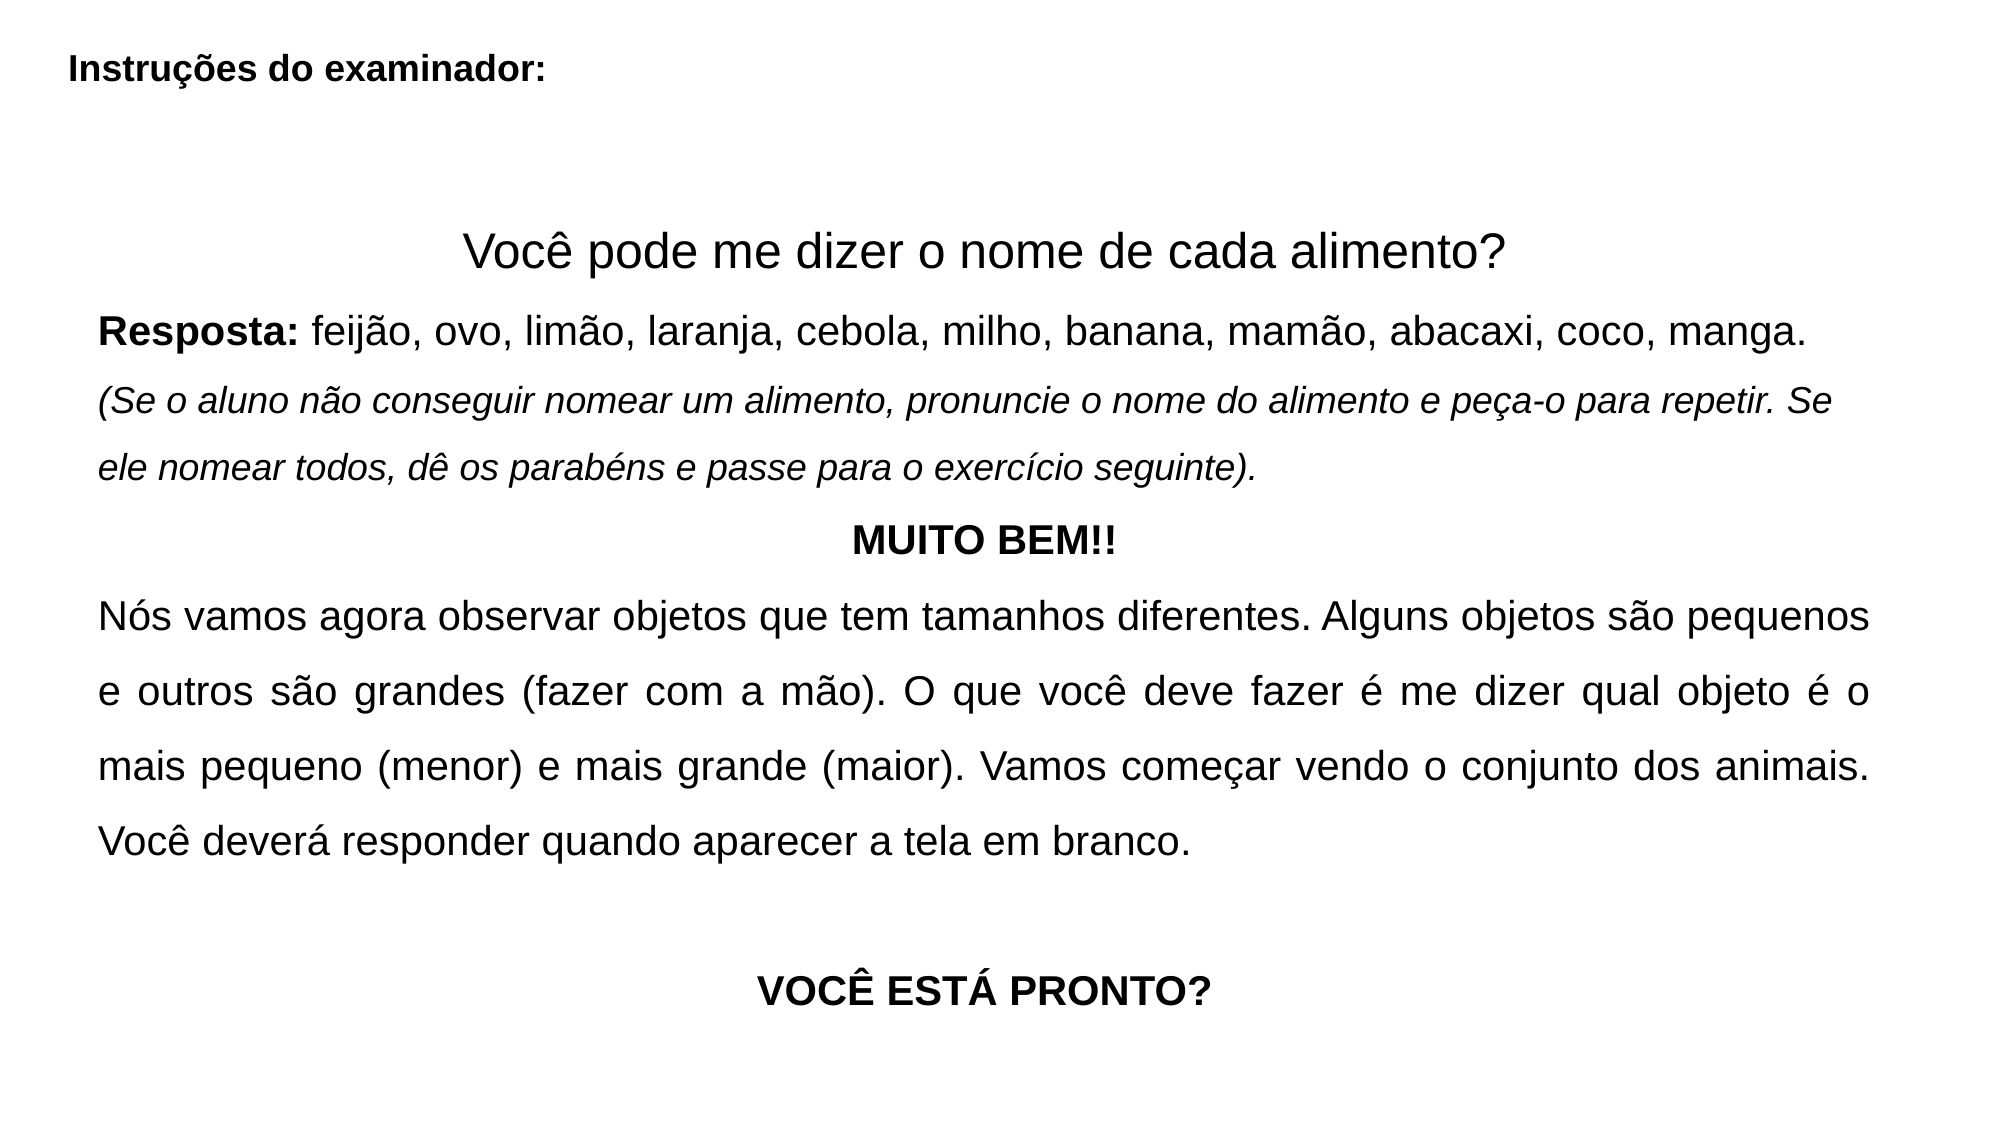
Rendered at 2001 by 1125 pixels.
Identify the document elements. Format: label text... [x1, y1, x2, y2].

text_box Instruções do examinador: [53, 29, 563, 96]
text_box Você pode me dizer o nome de cada alimento? Resposta: feijão, ovo, limão, laranja, cebola, milho, banana, mamão, abacaxi, coco, manga. (Se o aluno não conseguir nomear um alimento, pronuncie o nome do alimento e peça-o para repetir. Se ele nomear todos, dê os parabéns e passe para o exercício seguinte). MUITO BEM!! Nós vamos agora observar objetos que tem tamanhos diferentes. Alguns objetos são pequenos e outros são grandes (fazer com a mão). O que você deve fazer é me dizer qual objeto é o mais pequeno (menor) e mais grande (maior). Vamos começar vendo o conjunto dos animais. Você deverá responder quando aparecer a tela em branco. VOCÊ ESTÁ PRONTO? . [83, 180, 1887, 1125]
